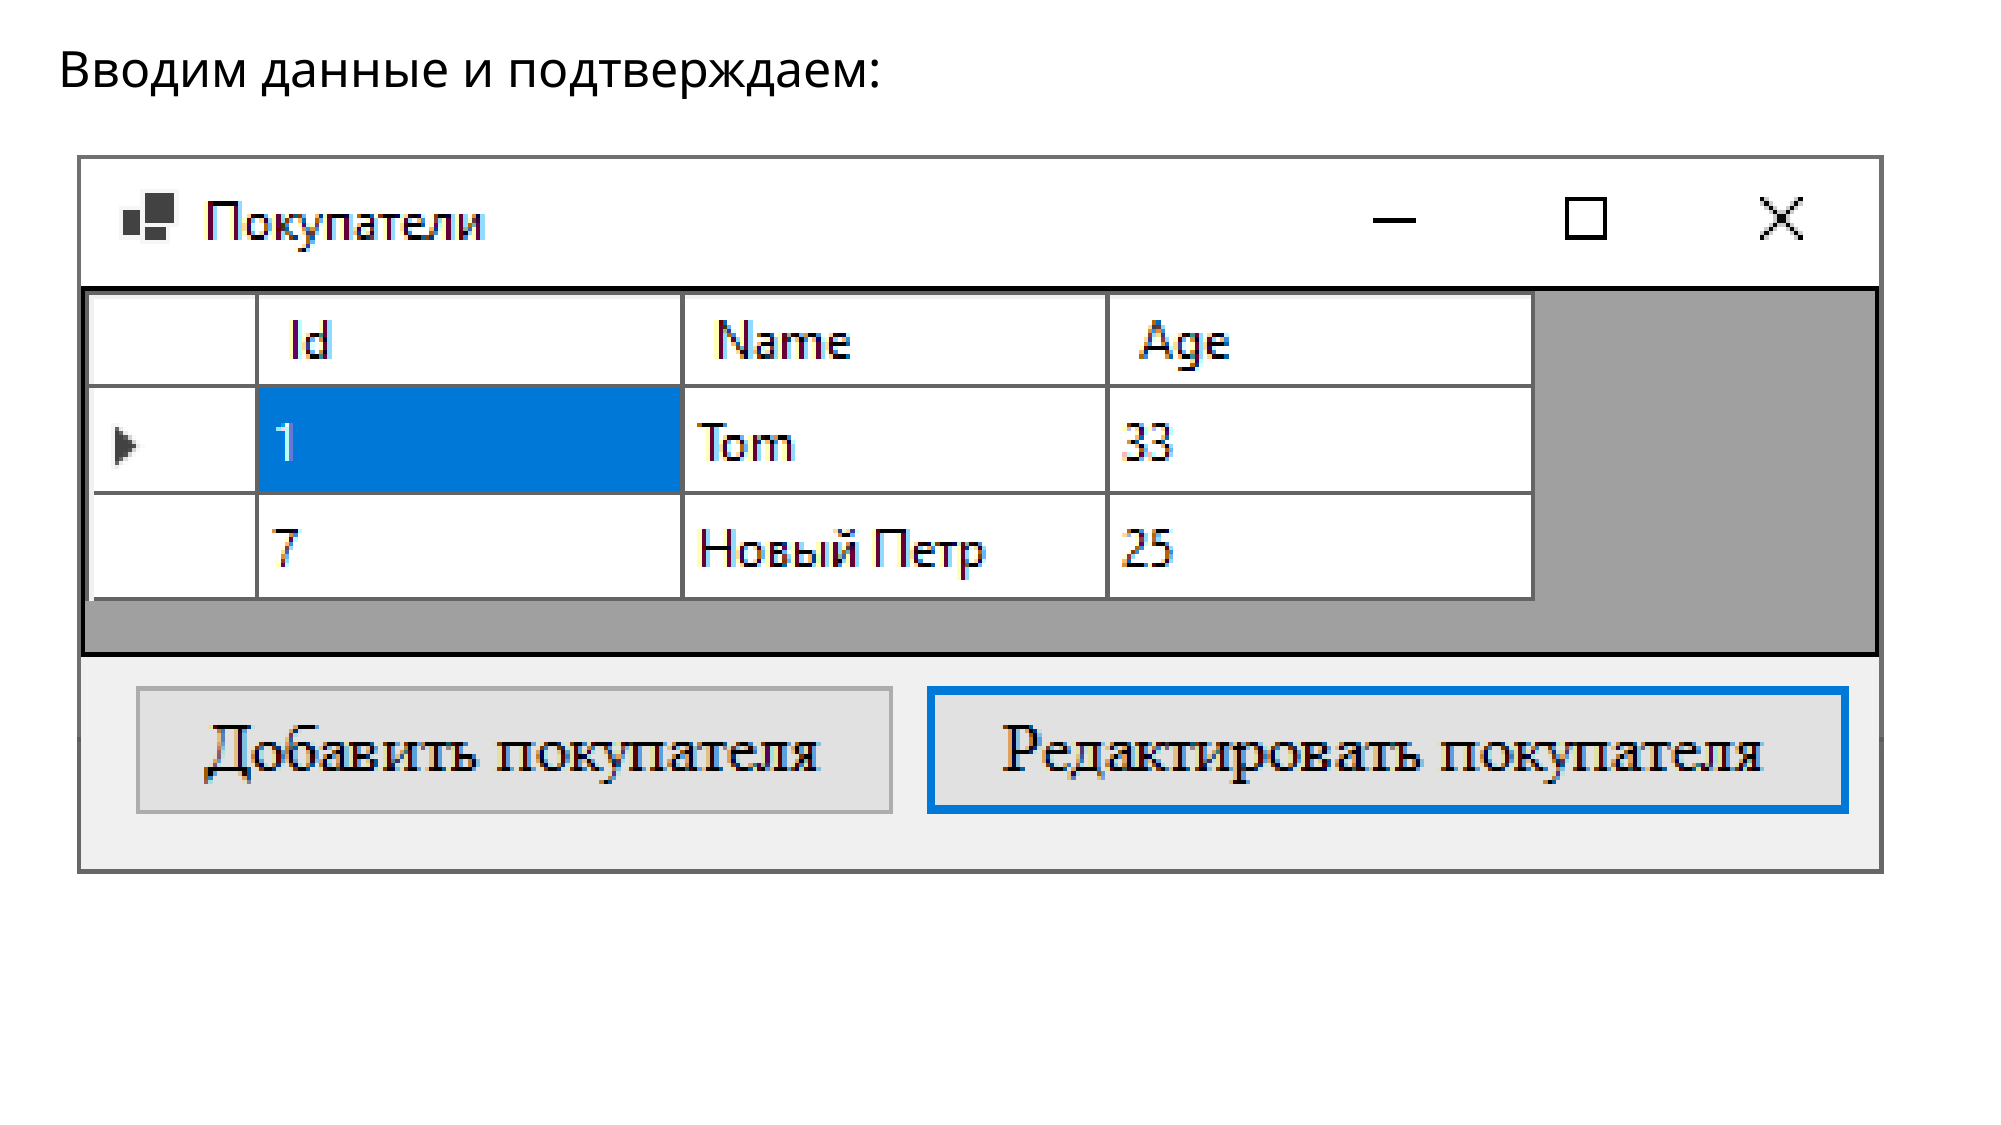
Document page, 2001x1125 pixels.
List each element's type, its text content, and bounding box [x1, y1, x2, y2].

text_box Вводим данные и подтверждаем: [0, 0, 2000, 105]
picture [77, 155, 1884, 874]
